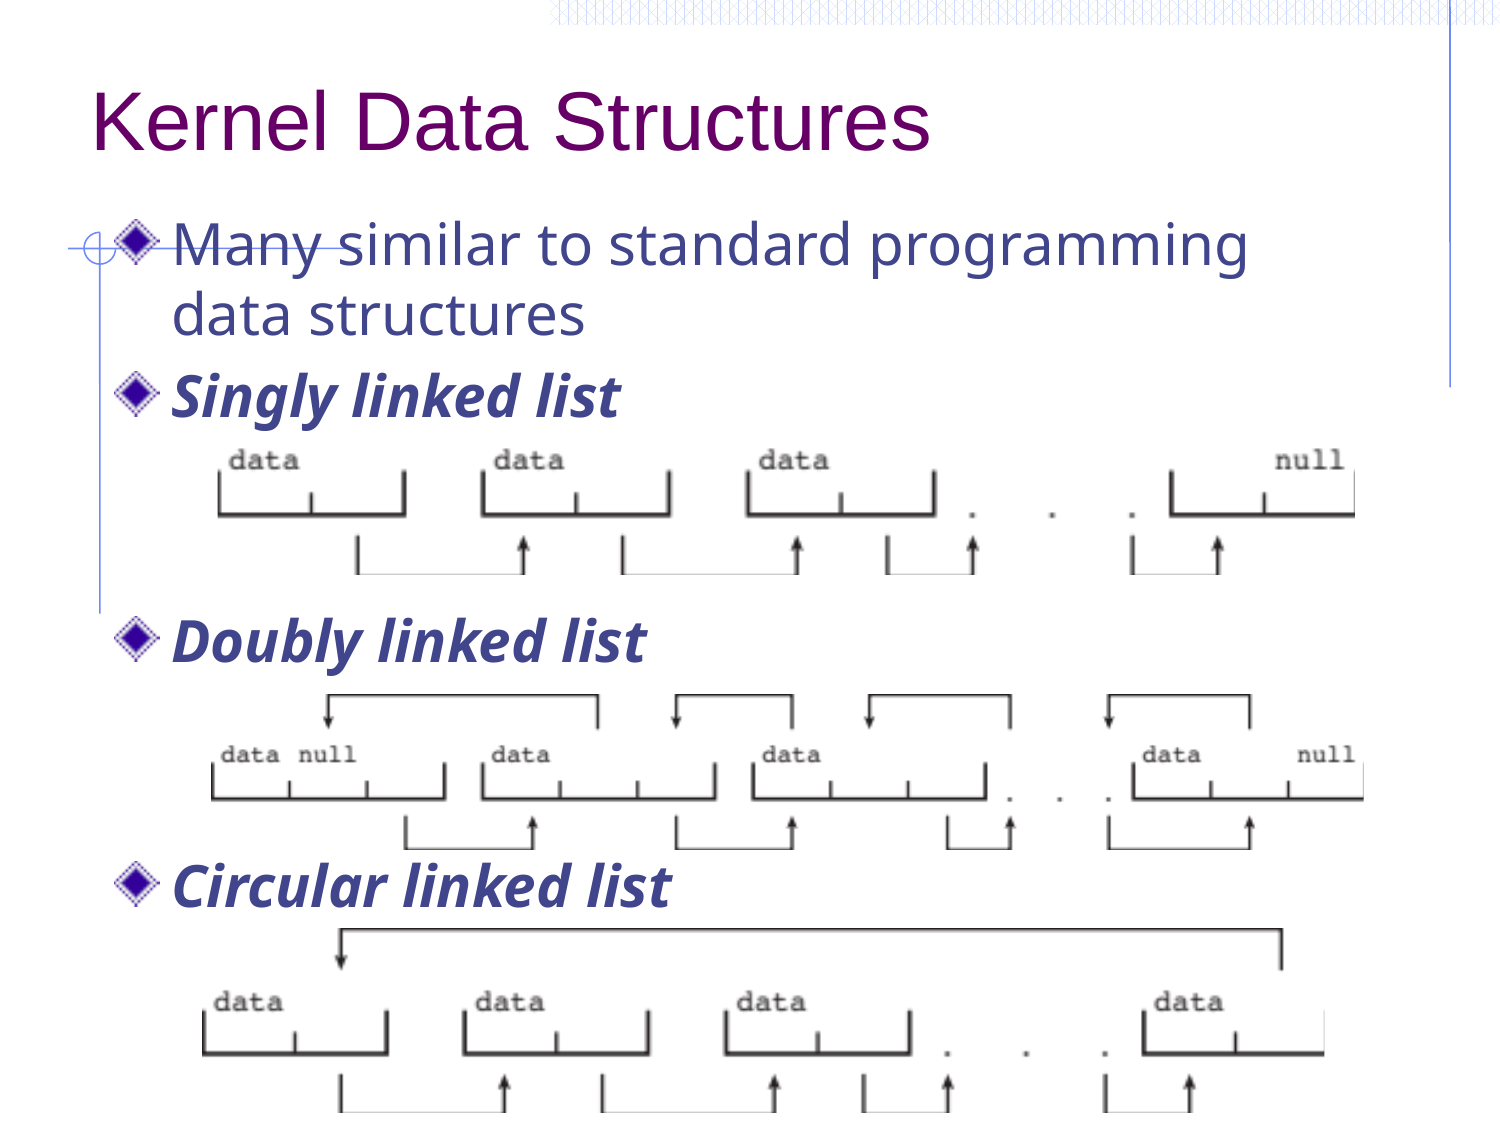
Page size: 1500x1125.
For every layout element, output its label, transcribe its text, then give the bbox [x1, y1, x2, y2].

picture [114, 371, 160, 417]
picture [114, 616, 160, 662]
picture [210, 693, 1364, 851]
title Kernel Data Structures [74, 80, 1426, 176]
picture [114, 861, 160, 907]
picture [201, 928, 1325, 1114]
list Many similar to standard programming data structures Singly linked list Doubly linked list Circular linked list [99, 199, 1376, 876]
picture [217, 446, 1356, 576]
picture [114, 219, 160, 265]
